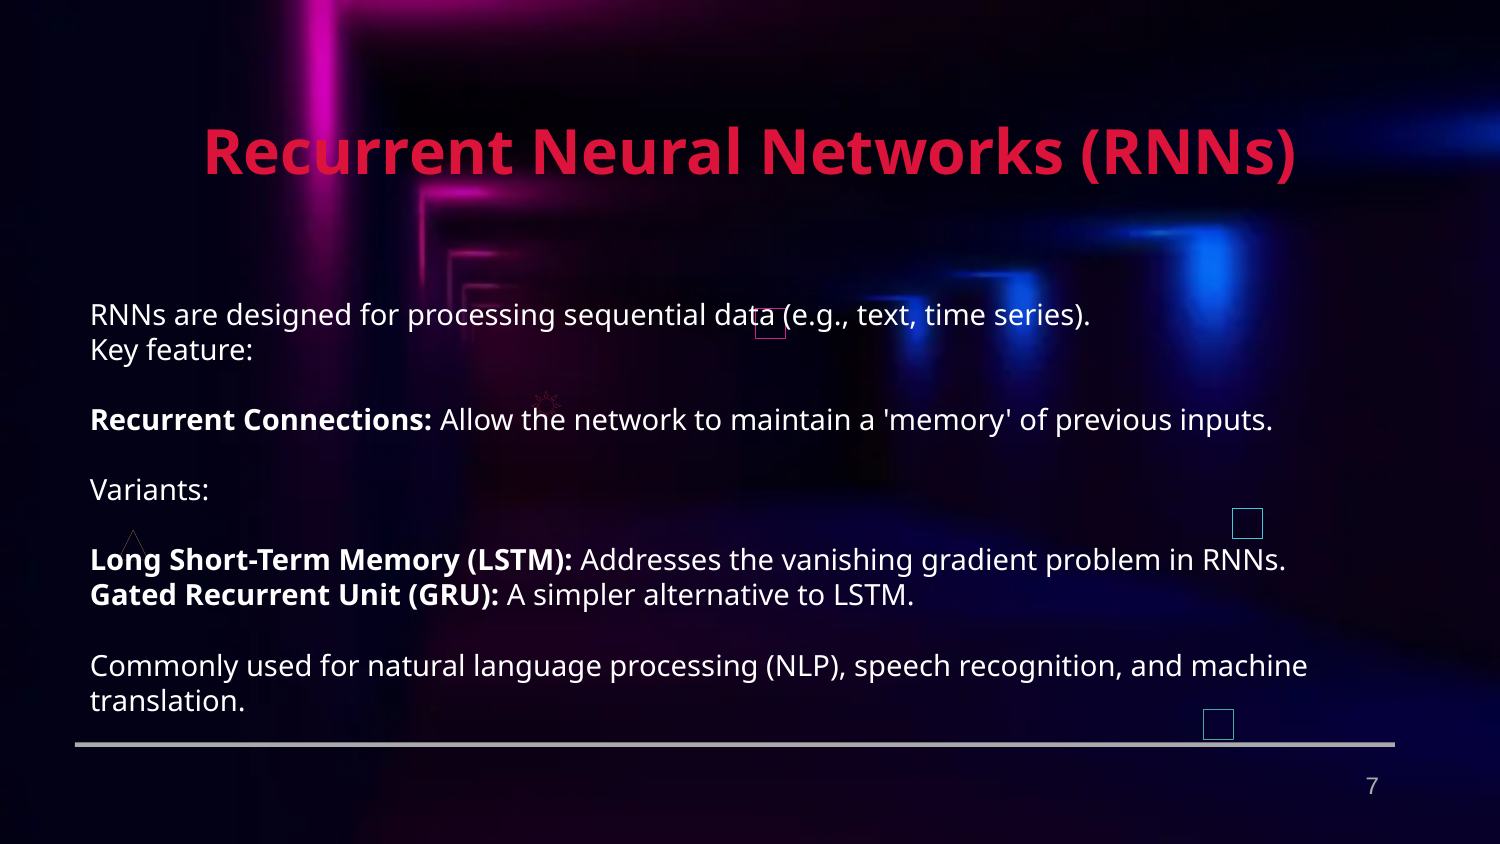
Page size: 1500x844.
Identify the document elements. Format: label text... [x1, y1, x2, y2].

text_box [74, 742, 1395, 747]
picture [0, 0, 1500, 844]
text_box RNNs are designed for processing sequential data (e.g., text, time series). Key feature: Recurrent Connections: Allow the network to maintain a 'memory' of previous inputs. Variants: Long Short-Term Memory (LSTM): Addresses the vanishing gradient problem in RNNs. Gated Recurrent Unit (GRU): A simpler alternative to LSTM. Commonly used for natural language processing (NLP), speech recognition, and machine translation. [74, 270, 1425, 777]
text_box Recurrent Neural Networks (RNNs) [74, 74, 1425, 225]
